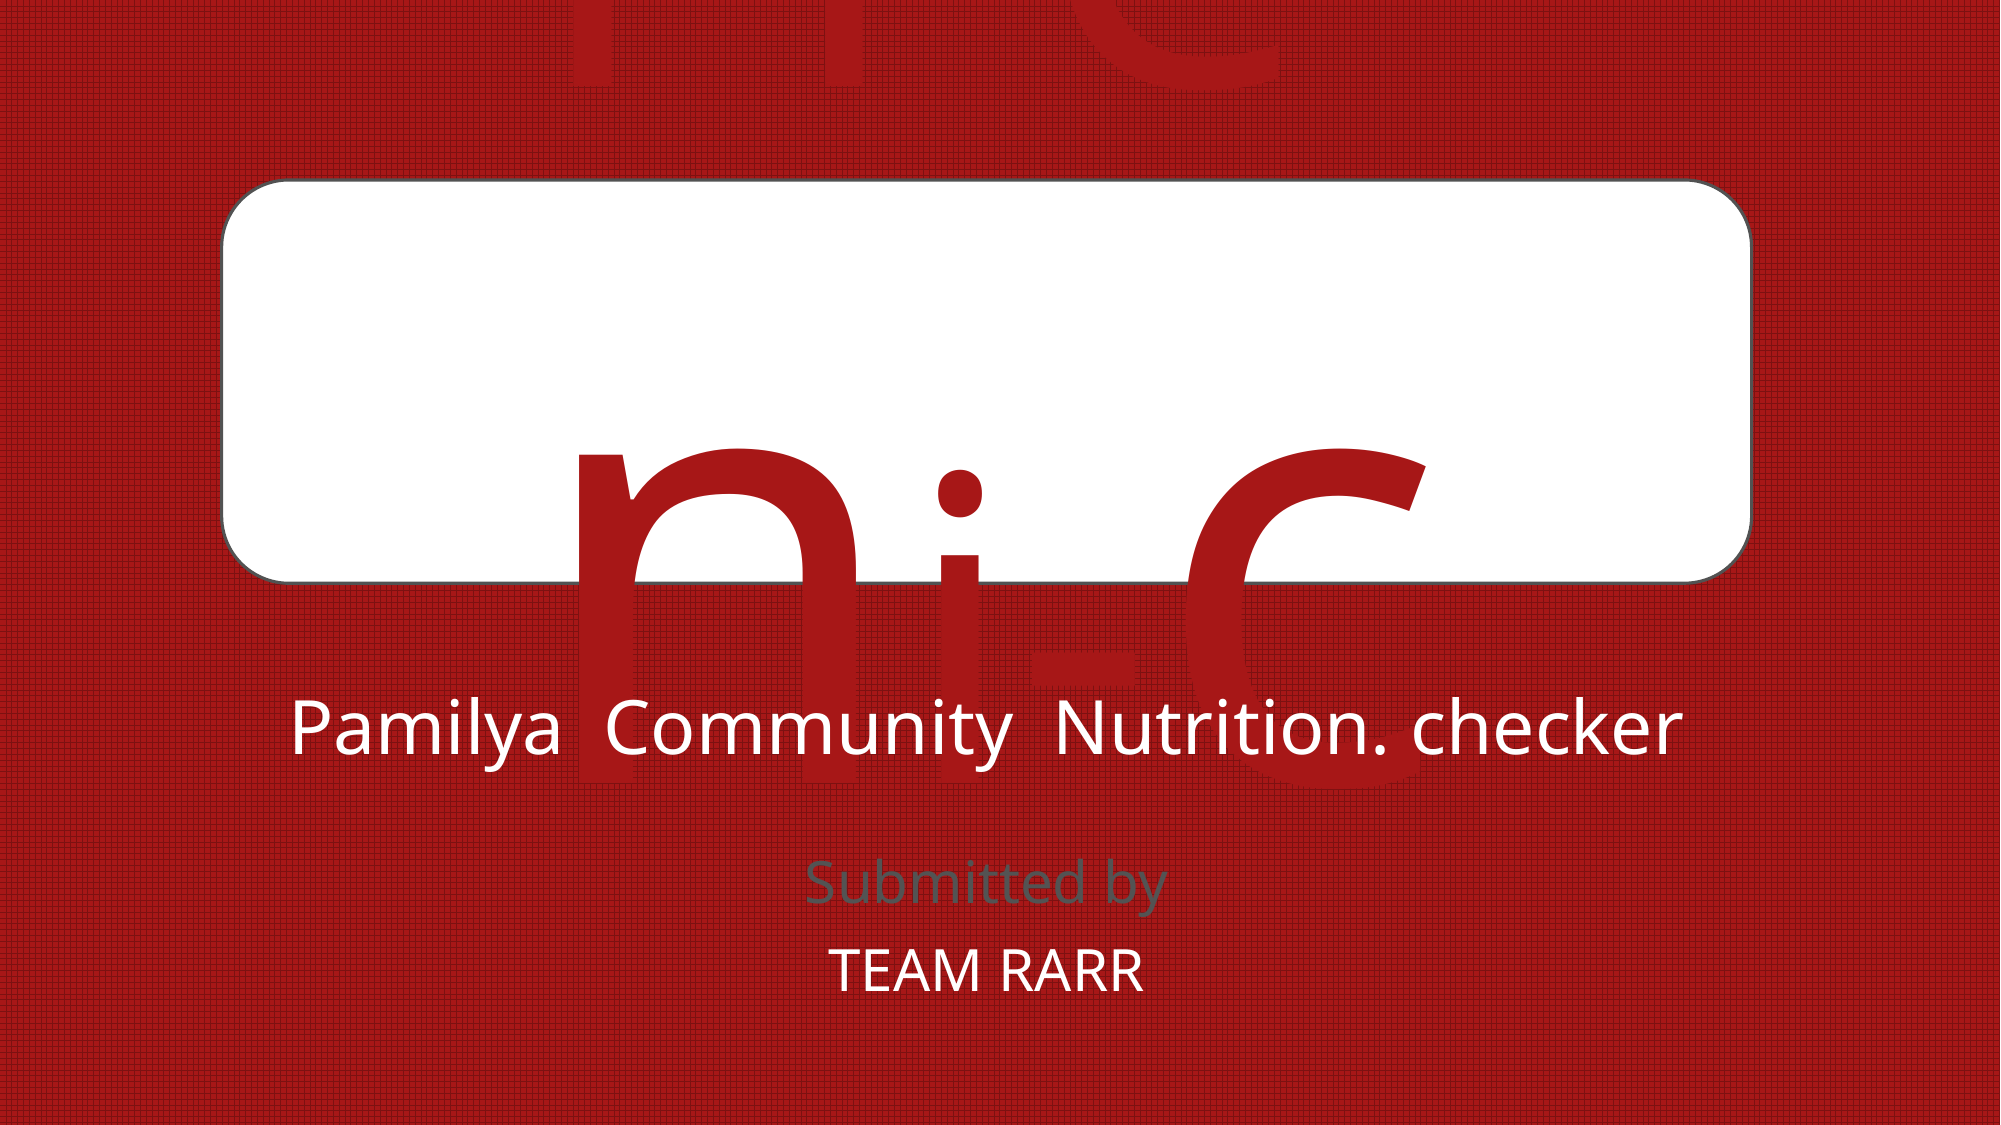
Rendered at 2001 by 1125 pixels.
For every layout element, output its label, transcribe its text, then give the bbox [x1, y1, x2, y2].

text_box Pamilya Community Nutrition. checker [42, 672, 1931, 777]
text_box TEAM RARR [221, 925, 1752, 1011]
text_box Submitted by [221, 838, 1752, 923]
text_box Pi-C-ni-c [221, 0, 1752, 672]
text_box Pi-C-ni-c [221, 777, 1752, 838]
